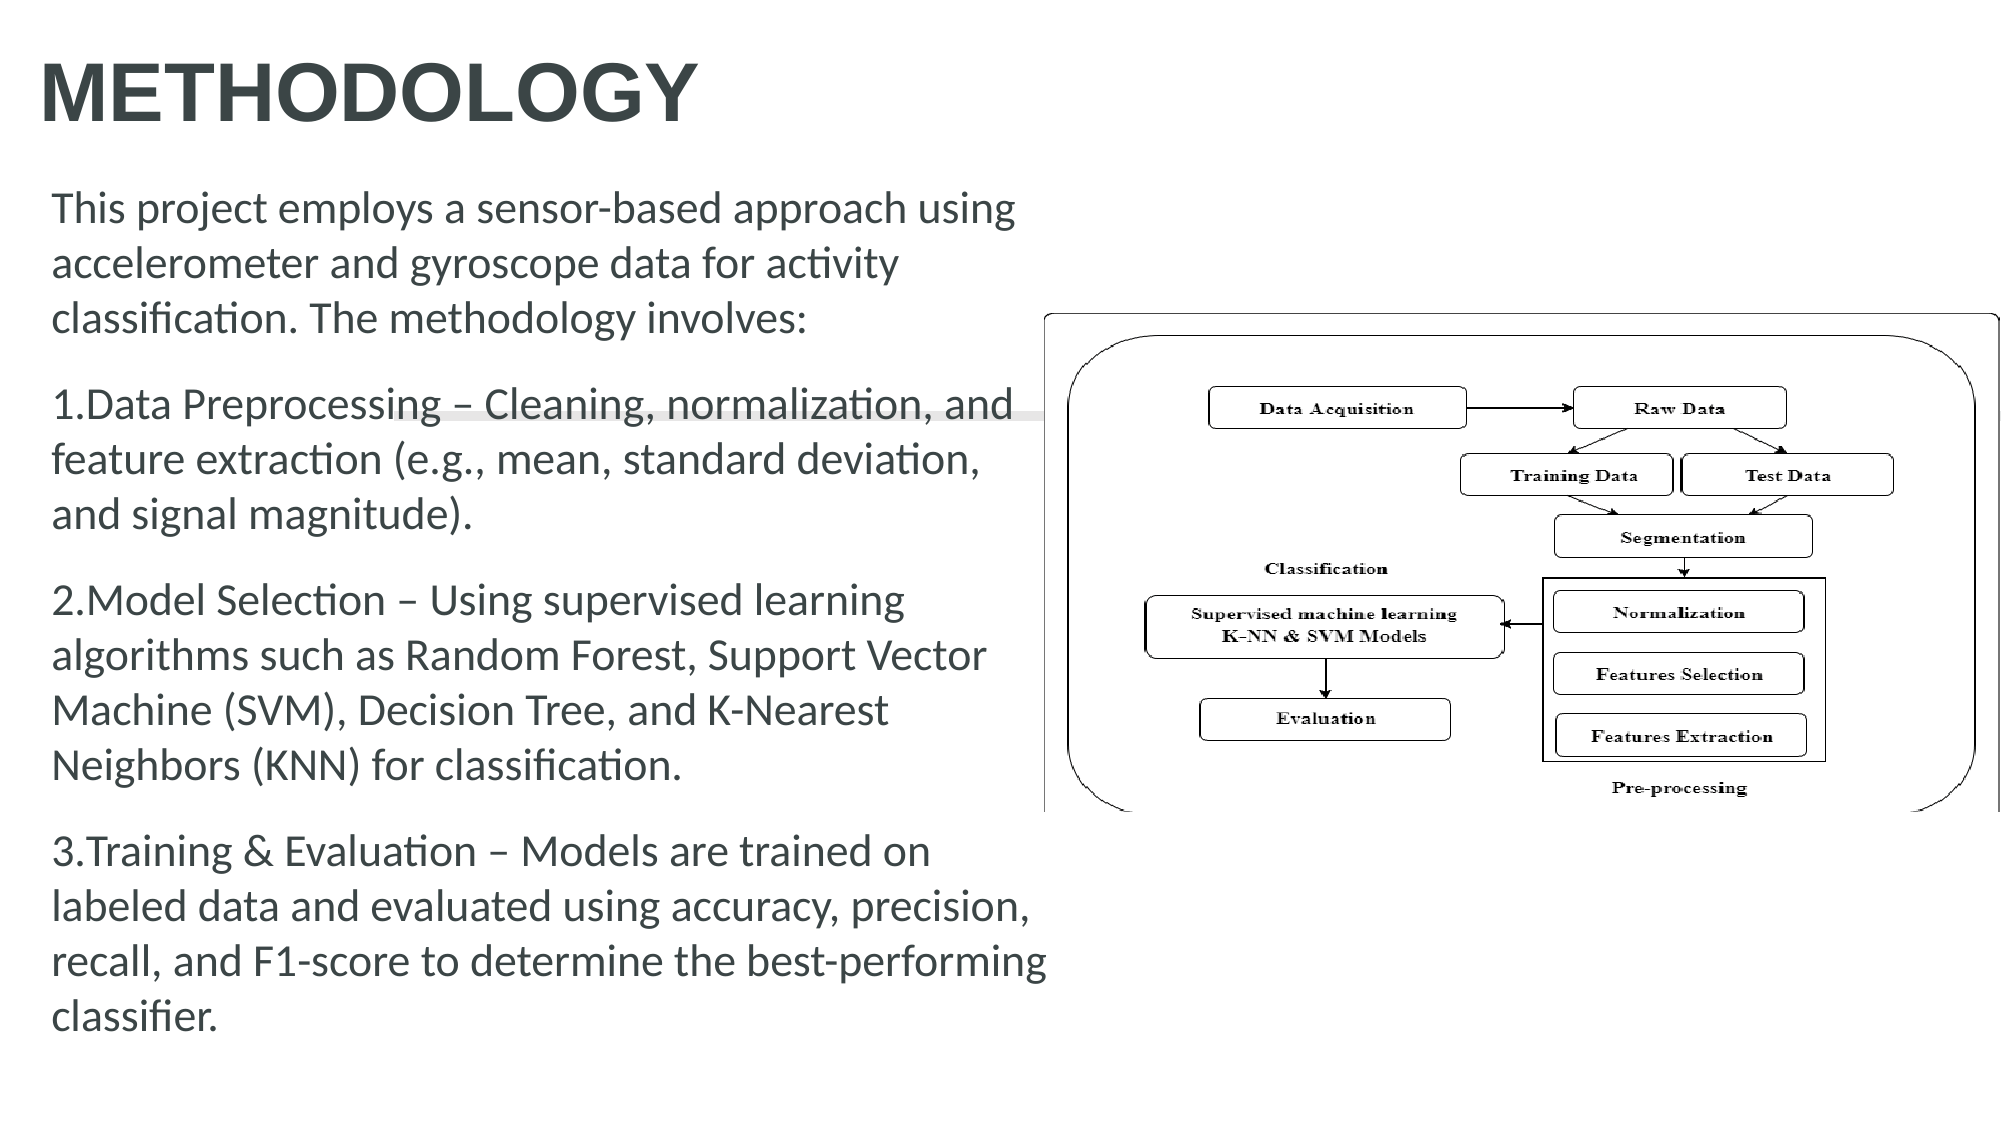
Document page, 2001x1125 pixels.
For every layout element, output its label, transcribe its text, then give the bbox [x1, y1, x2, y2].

picture [1044, 313, 2000, 812]
list This project employs a sensor-based approach using accelerometer and gyroscope data for activity classification. The methodology involves: Data Preprocessing – Cleaning, normalization, and feature extraction (e.g., mean, standard deviation, and signal magnitude). Model Selection – Using supervised learning algorithms such as Random Forest, Support Vector Machine (SVM), Decision Tree, and K-Nearest Neighbors (KNN) for classification. Training & Evaluation – Models are trained on labeled data and evaluated using accuracy, precision, recall, and F1-score to determine the best-performing classifier. [36, 169, 1063, 1076]
title Methodology [24, 49, 1607, 170]
